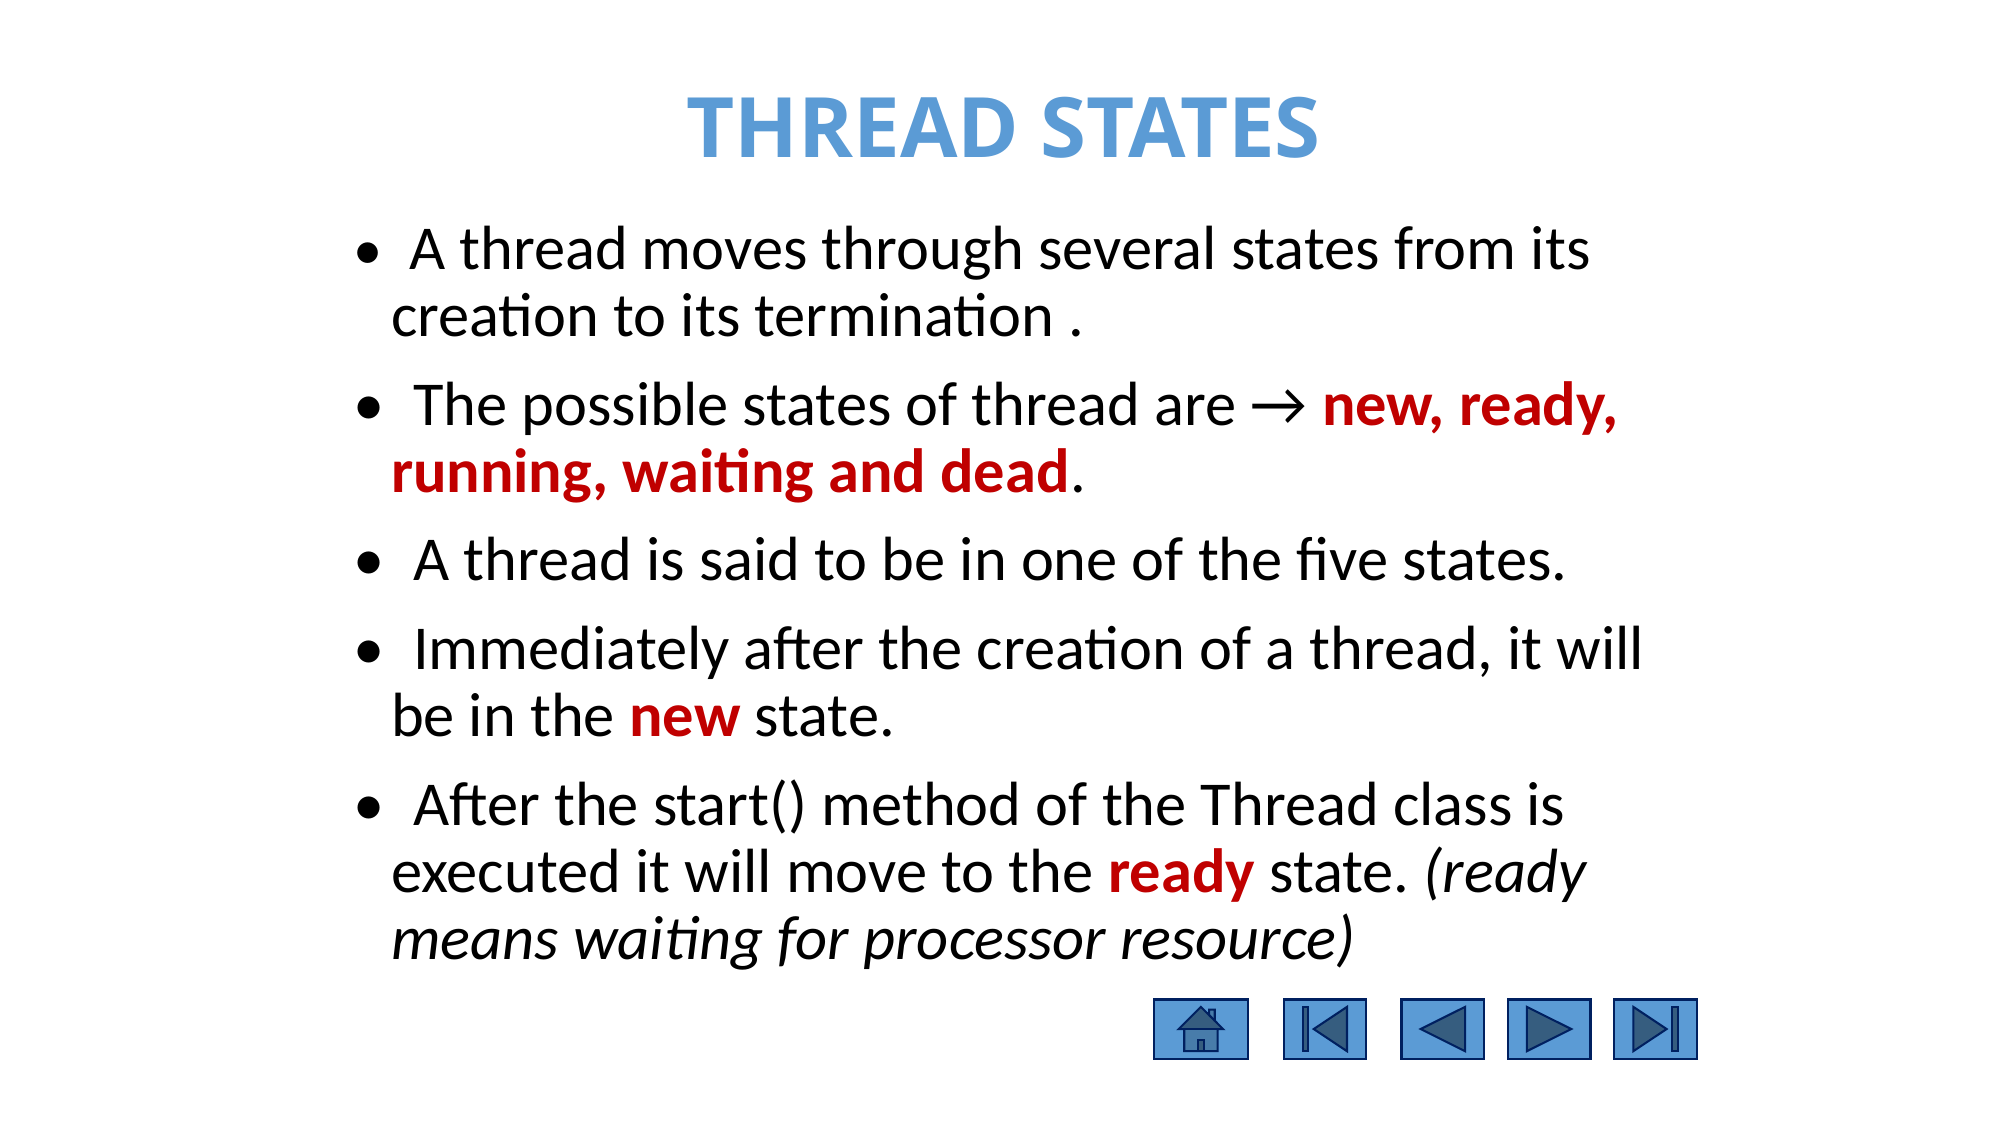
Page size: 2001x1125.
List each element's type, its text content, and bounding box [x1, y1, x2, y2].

text_box [1283, 998, 1367, 1060]
text_box [1400, 998, 1485, 1060]
text_box [1153, 998, 1249, 1060]
list • A thread moves through several states from its creation to its termination . • The possible states of thread are → new, ready, running, waiting and dead. • A thread is said to be in one of the five states. • Immediately after the creation of a thread, it will be in the new state. • After the start() method of the Thread class is executed it will move to the ready state. (ready means waiting for processor resource) [338, 208, 1674, 1035]
text_box THREAD STATES [672, 66, 1336, 182]
text_box [1507, 998, 1592, 1060]
text_box [1613, 998, 1698, 1060]
